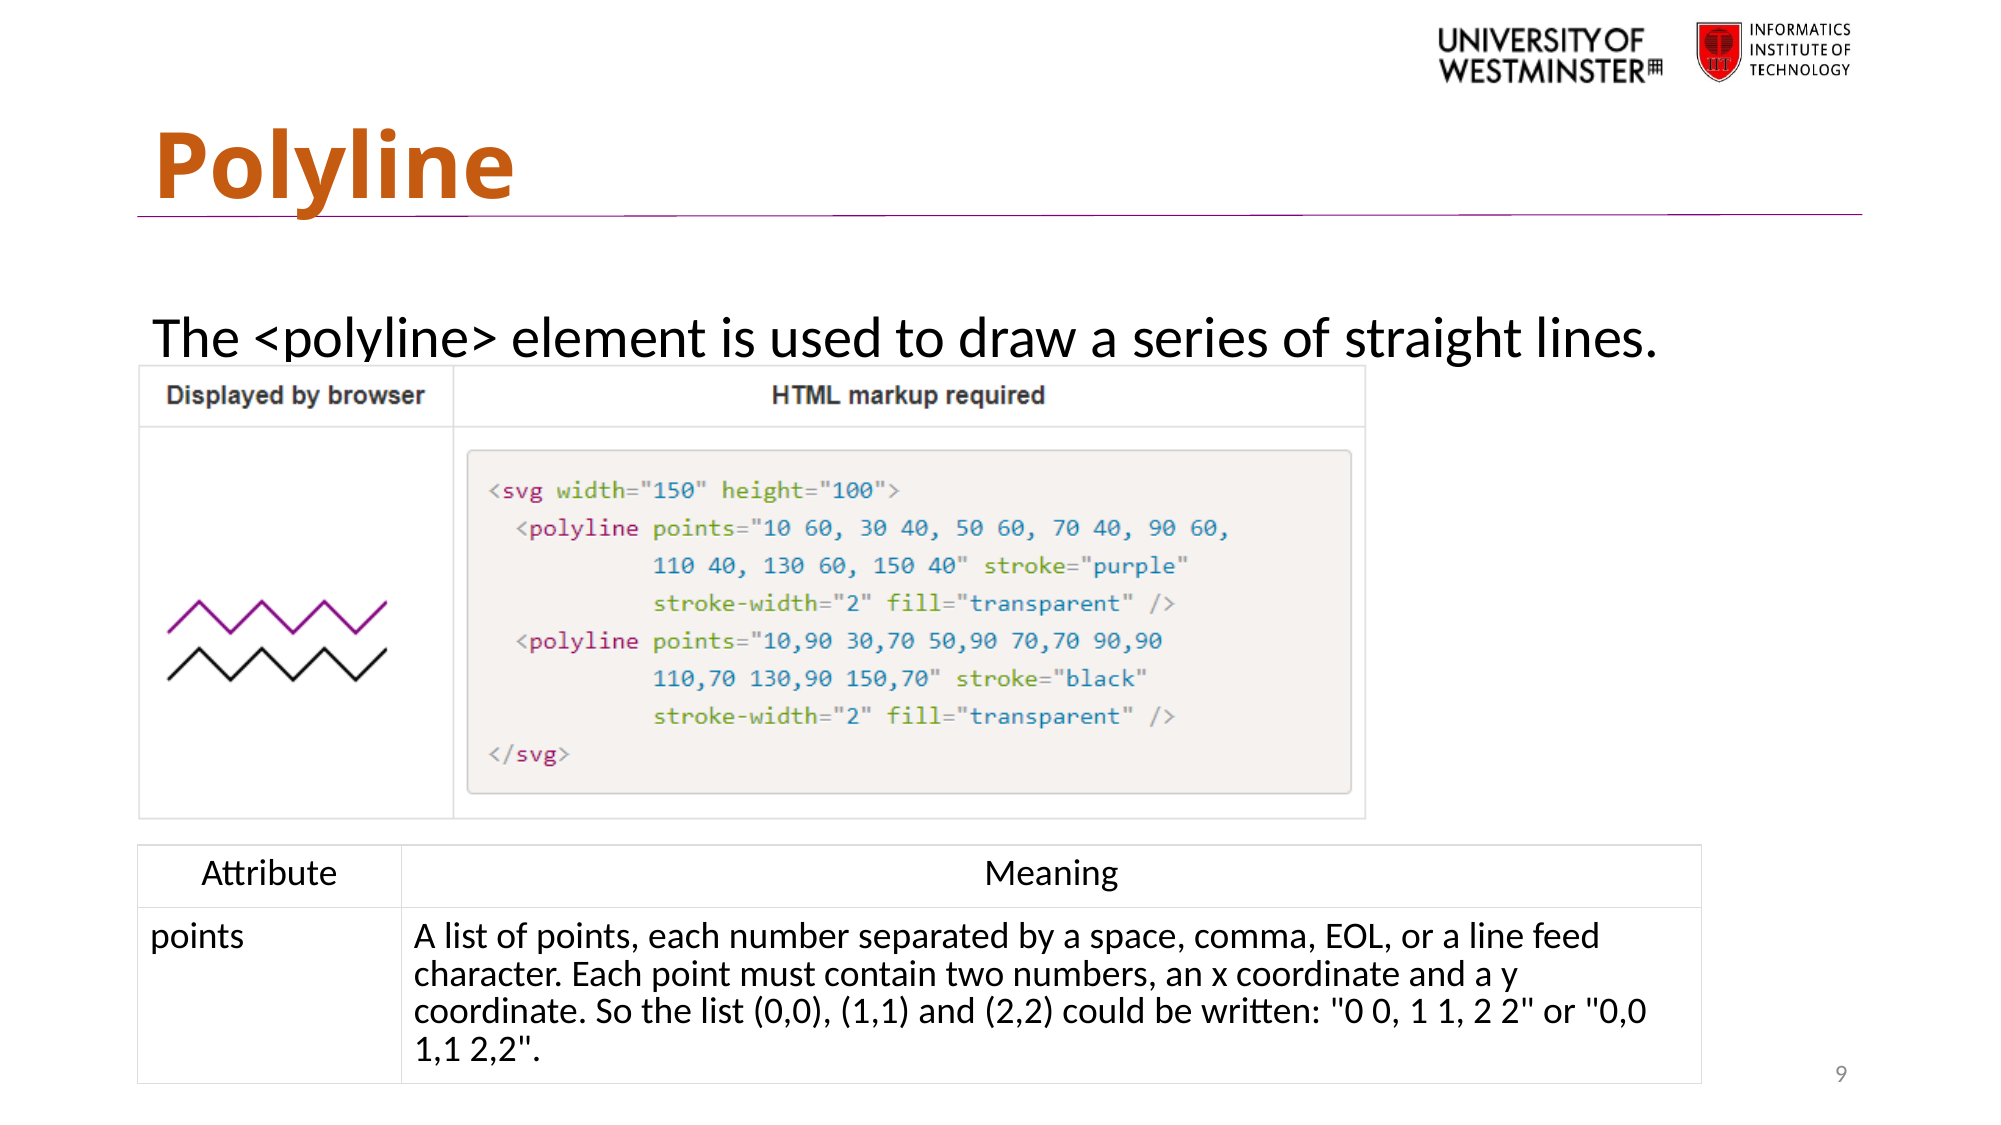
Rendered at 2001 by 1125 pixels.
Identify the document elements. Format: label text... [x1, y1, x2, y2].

table_header Attribute [138, 846, 401, 907]
table_cell A list of points, each number separated by a space, comma, EOL, or a line feed character. Each point must contain two numbers, an x coordinate and a y coordinate. So the list (0,0), (1,1) and (2,2) could be written: "0 0, 1 1, 2 2" or "0,0 1,1 2,2". [402, 908, 1701, 1083]
table_cell points [138, 908, 401, 1083]
list The <polyline> element is used to draw a series of straight lines. ﻿﻿﻿﻿﻿﻿﻿﻿﻿﻿﻿﻿﻿﻿﻿﻿﻿﻿﻿﻿﻿﻿﻿﻿﻿ [137, 299, 1863, 1014]
slide_number 9 [1412, 1042, 1863, 1103]
picture [137, 362, 1371, 826]
picture [1425, 5, 1863, 59]
title Polyline [137, 59, 1863, 278]
table_header Meaning [402, 846, 1701, 907]
